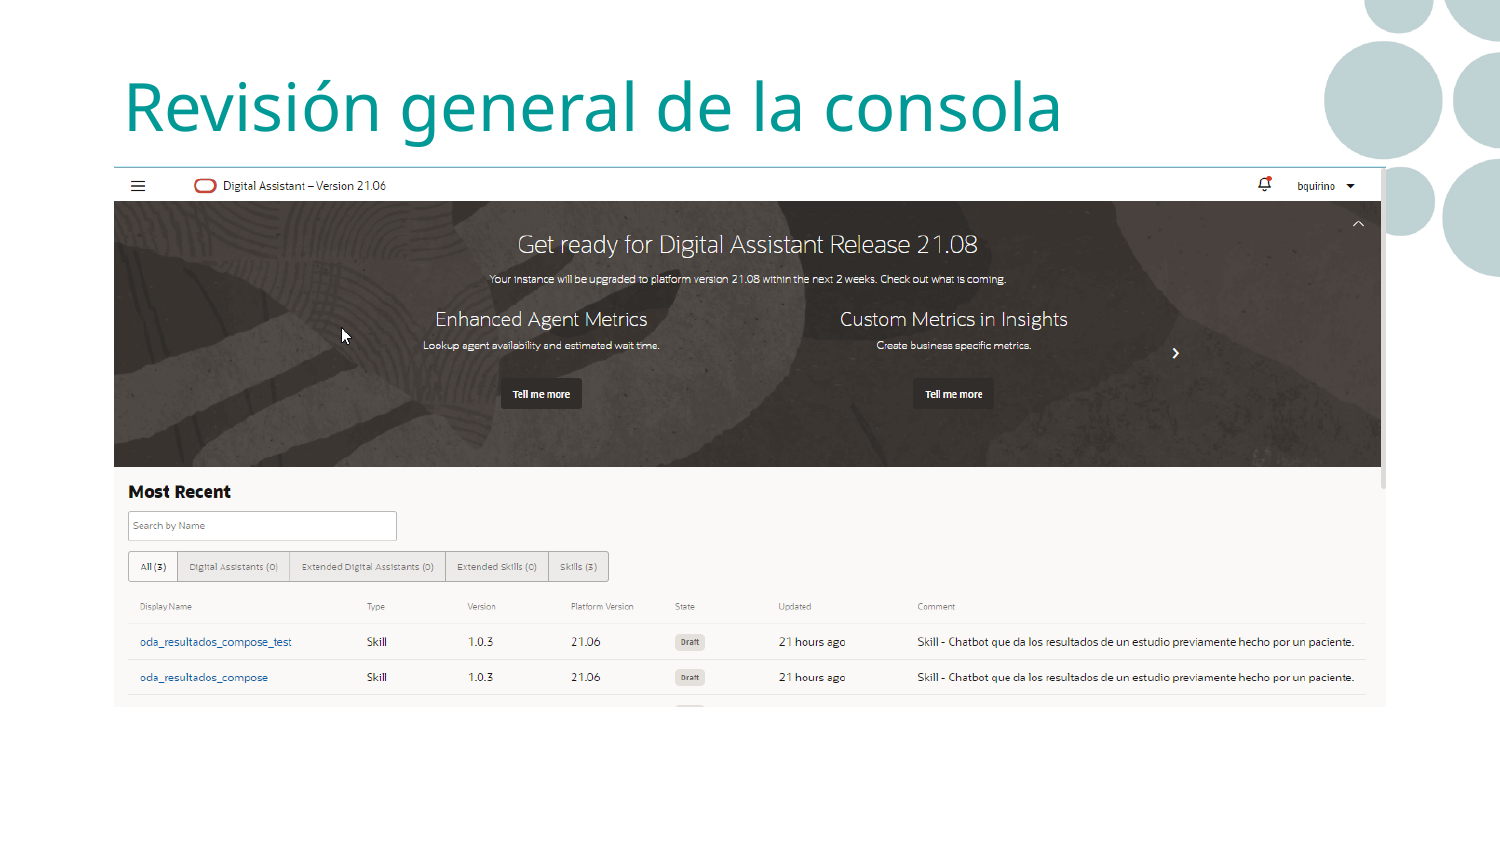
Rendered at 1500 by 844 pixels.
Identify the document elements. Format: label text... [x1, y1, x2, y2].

text_box Revisión general de la consola [108, 57, 1323, 153]
picture [3, 0, 1500, 844]
